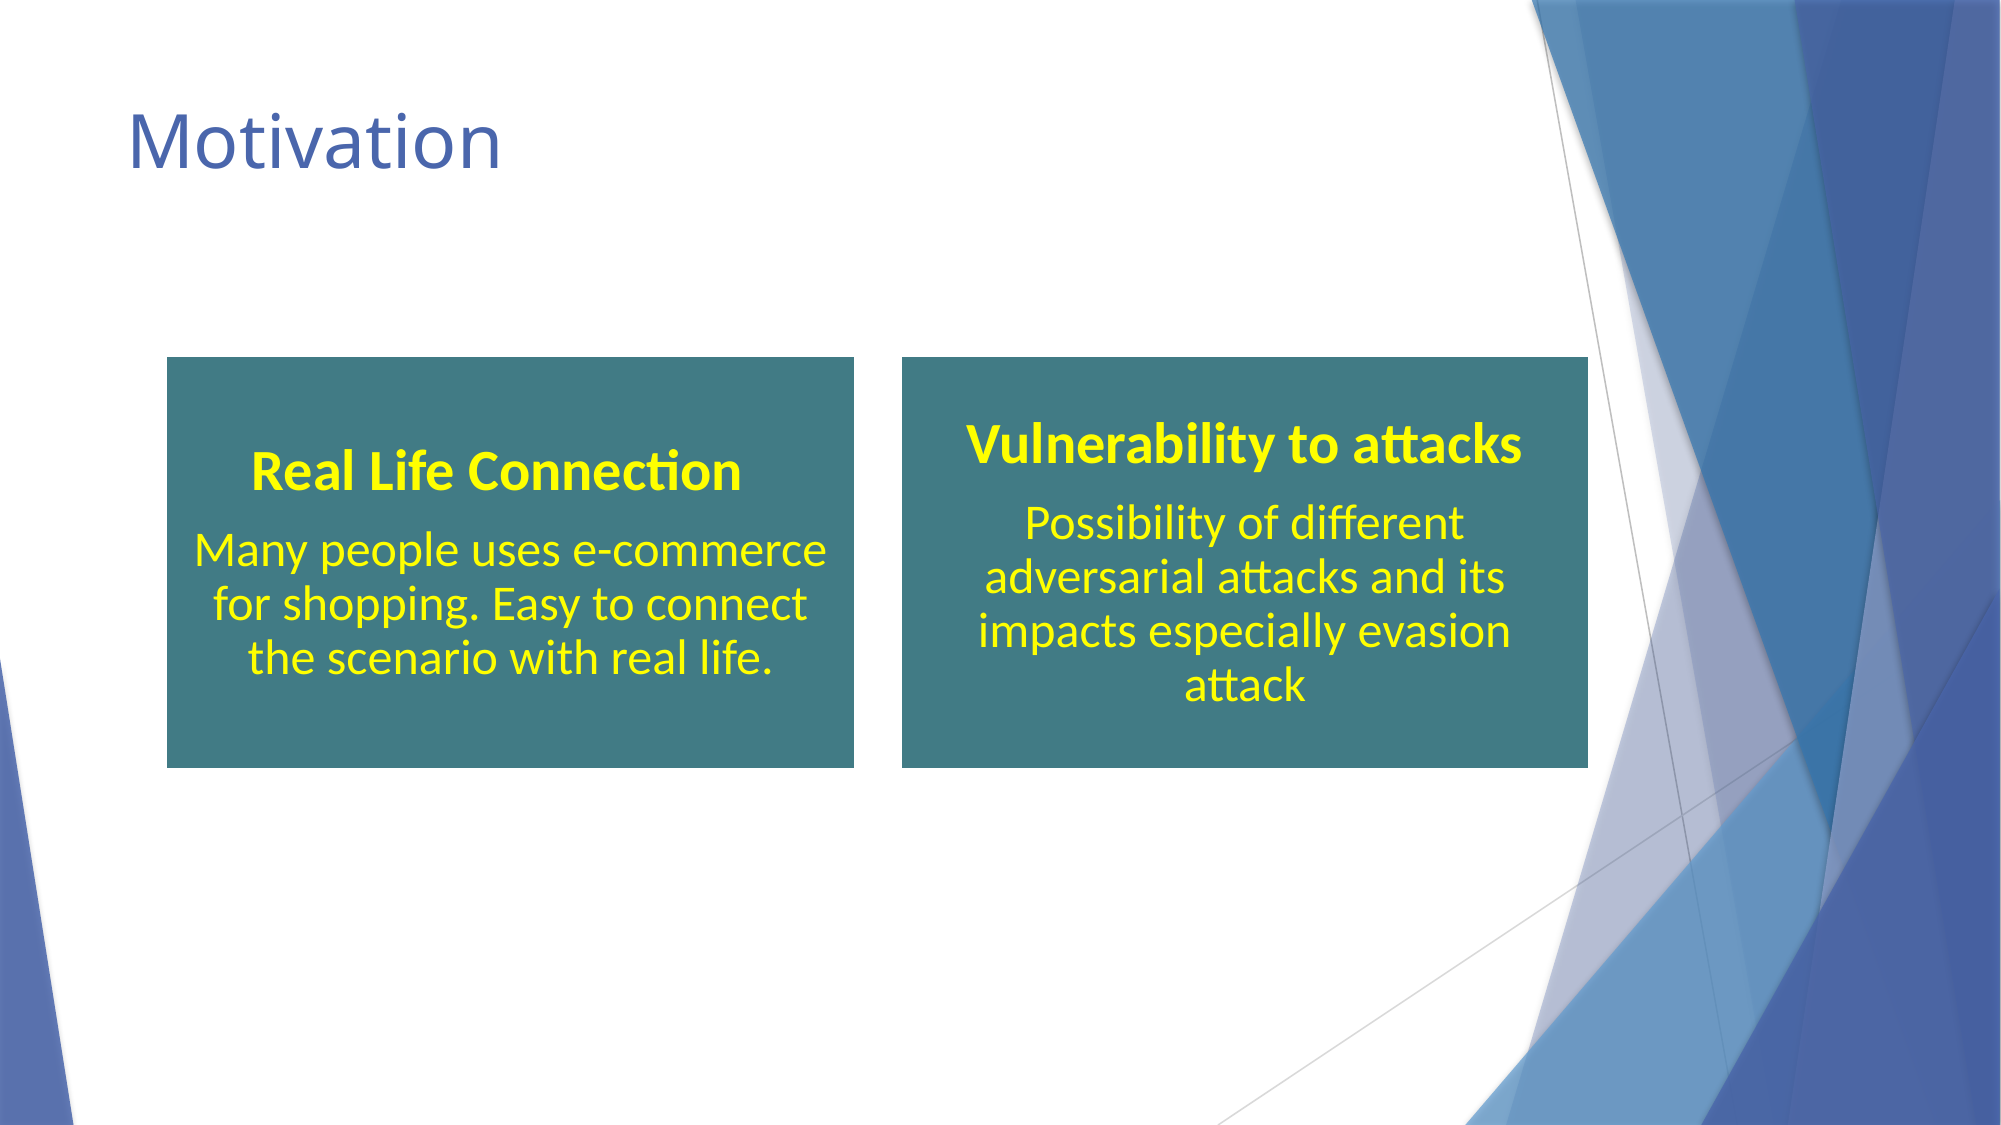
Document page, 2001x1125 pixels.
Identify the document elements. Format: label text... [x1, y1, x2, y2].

title Motivation [111, 85, 1522, 303]
list [111, 354, 1522, 992]
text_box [143, 353, 1594, 910]
